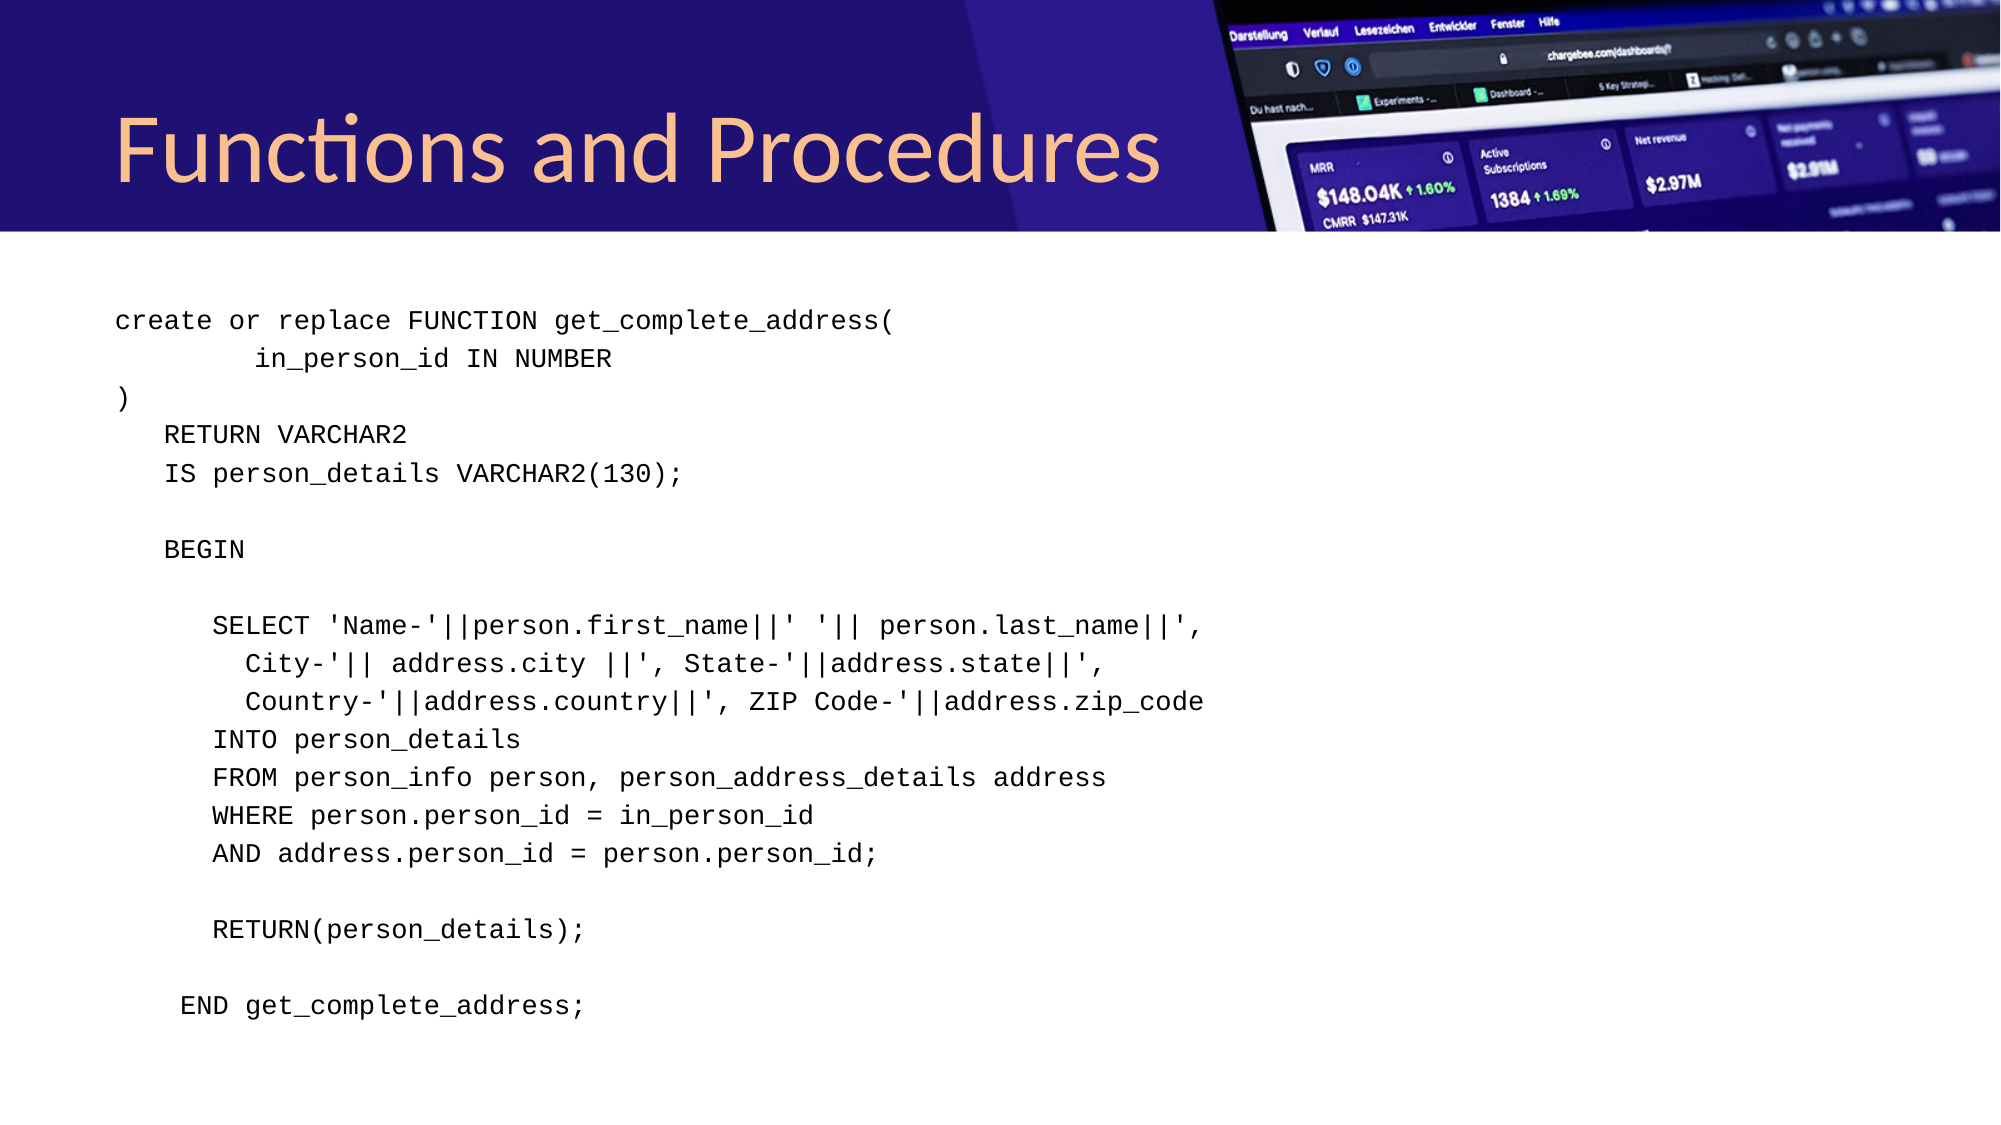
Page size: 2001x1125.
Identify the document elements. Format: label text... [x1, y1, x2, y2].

list create or replace FUNCTION get_complete_address( in_person_id IN NUMBER ) RETURN VARCHAR2 IS person_details VARCHAR2(130); BEGIN SELECT 'Name-'||person.first_name||' '|| person.last_name||', City-'|| address.city ||', State-'||address.state||', Country-'||address.country||', ZIP Code-'||address.zip_code INTO person_details FROM person_info person, person_address_details address WHERE person.person_id = in_person_id AND address.person_id = person.person_id; RETURN(person_details); END get_complete_address; [99, 295, 1913, 1034]
title Functions and Procedures [99, 22, 1913, 262]
picture [0, 0, 2001, 1125]
